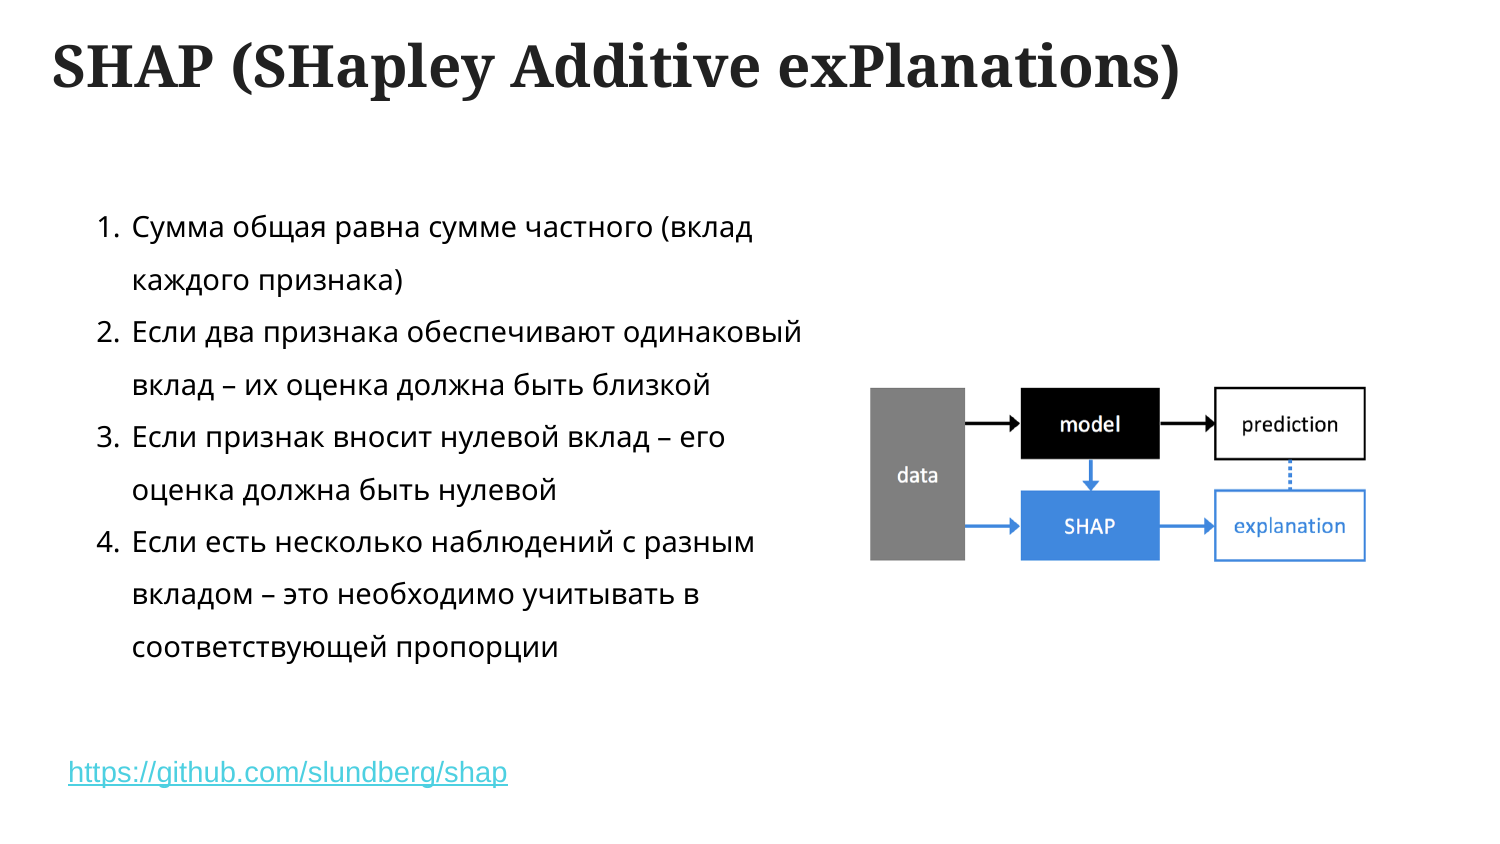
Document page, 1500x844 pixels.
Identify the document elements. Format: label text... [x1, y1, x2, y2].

title SHAP (SHapley Additive exPlanations) [37, 14, 1435, 109]
text_box Сумма общая равна сумме частного (вклад каждого признака) Если два признака обеспечивают одинаковый вклад – их оценка должна быть близкой Если признак вносит нулевой вклад – его оценка должна быть нулевой Если есть несколько наблюдений с разным вкладом – это необходимо учитывать в соответствующей пропорции [81, 183, 832, 671]
picture [852, 367, 1377, 582]
text_box https://github.com/slundberg/shap [53, 746, 524, 796]
